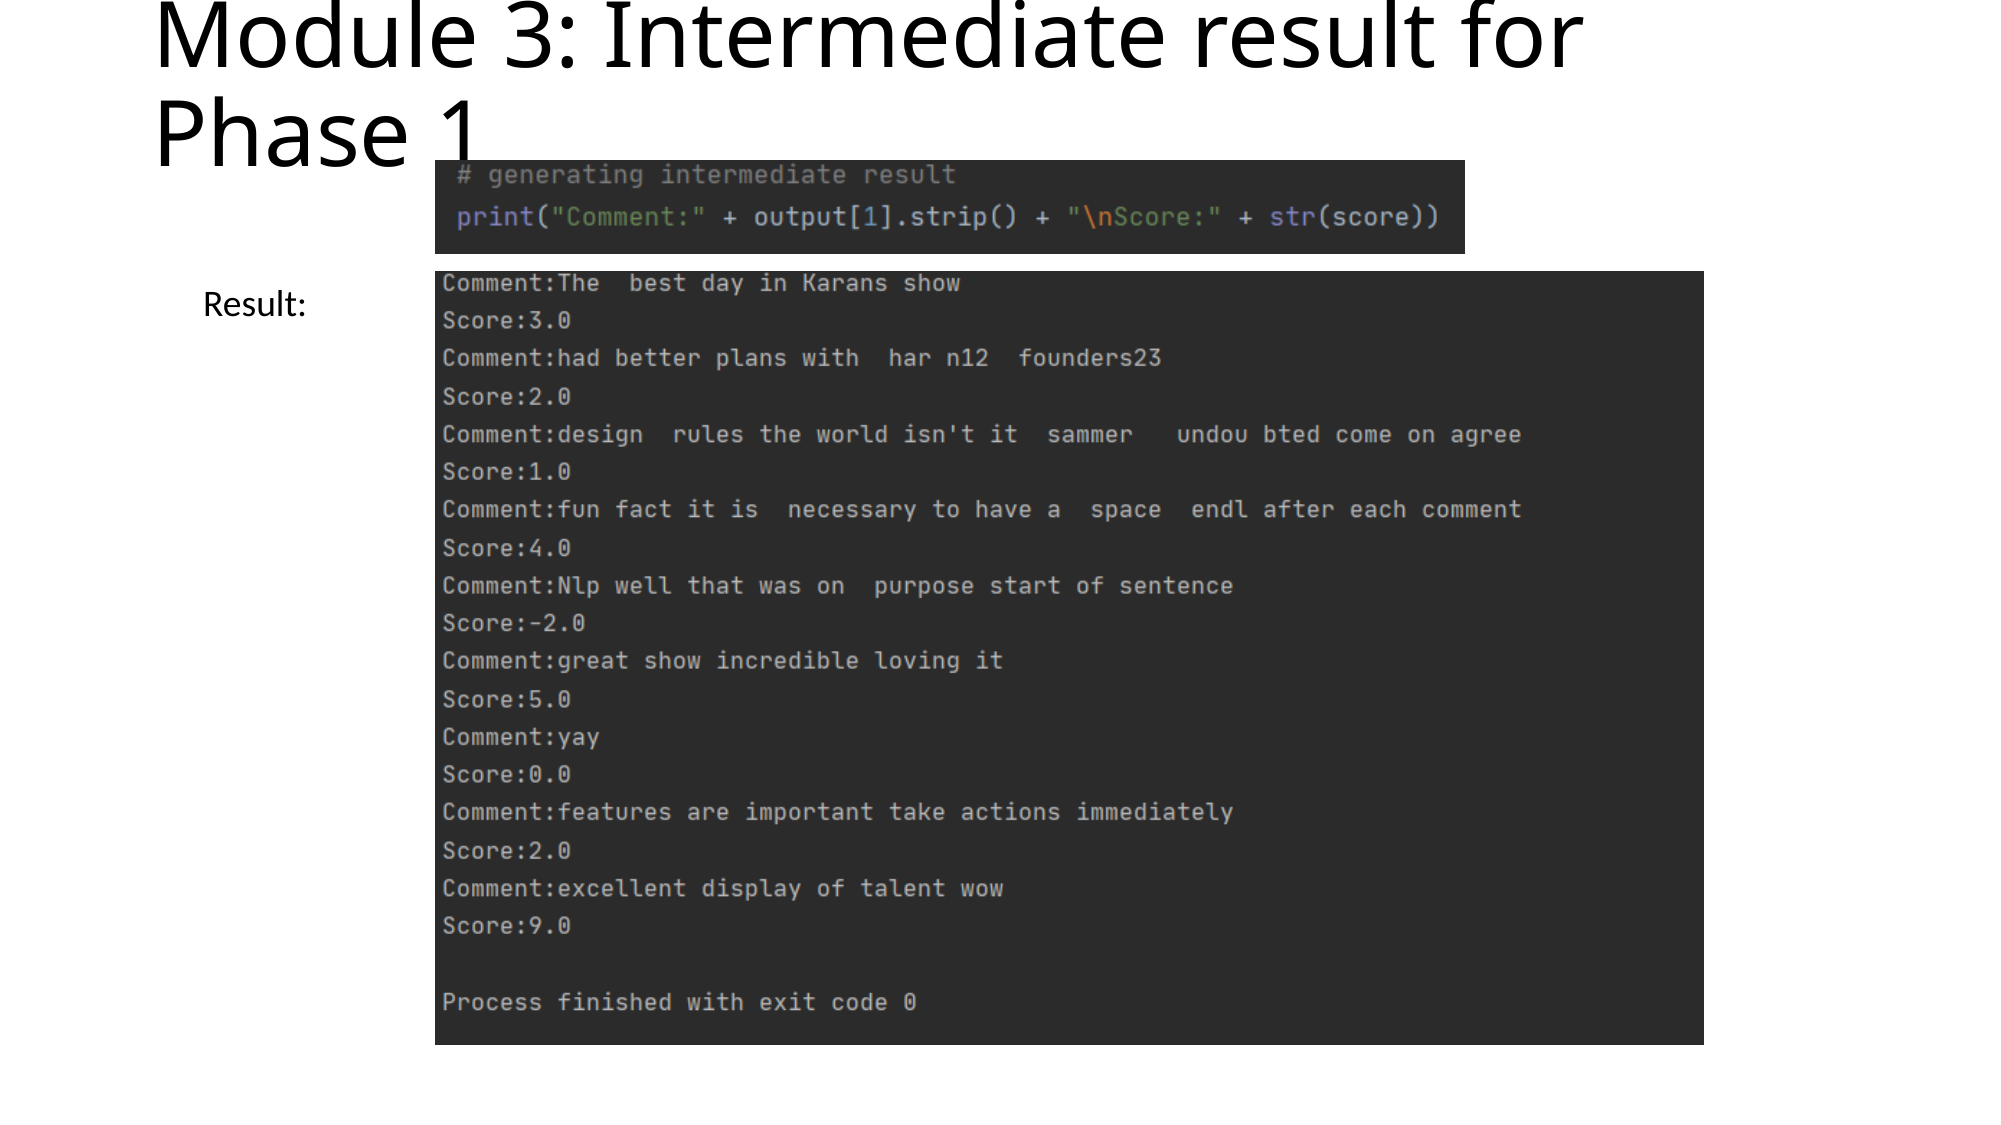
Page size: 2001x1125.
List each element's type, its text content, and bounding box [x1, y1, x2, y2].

text_box Result: [188, 271, 428, 331]
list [434, 160, 1465, 254]
title Module 3: Intermediate result for Phase 1 [137, 14, 1763, 161]
picture [434, 271, 1704, 1045]
